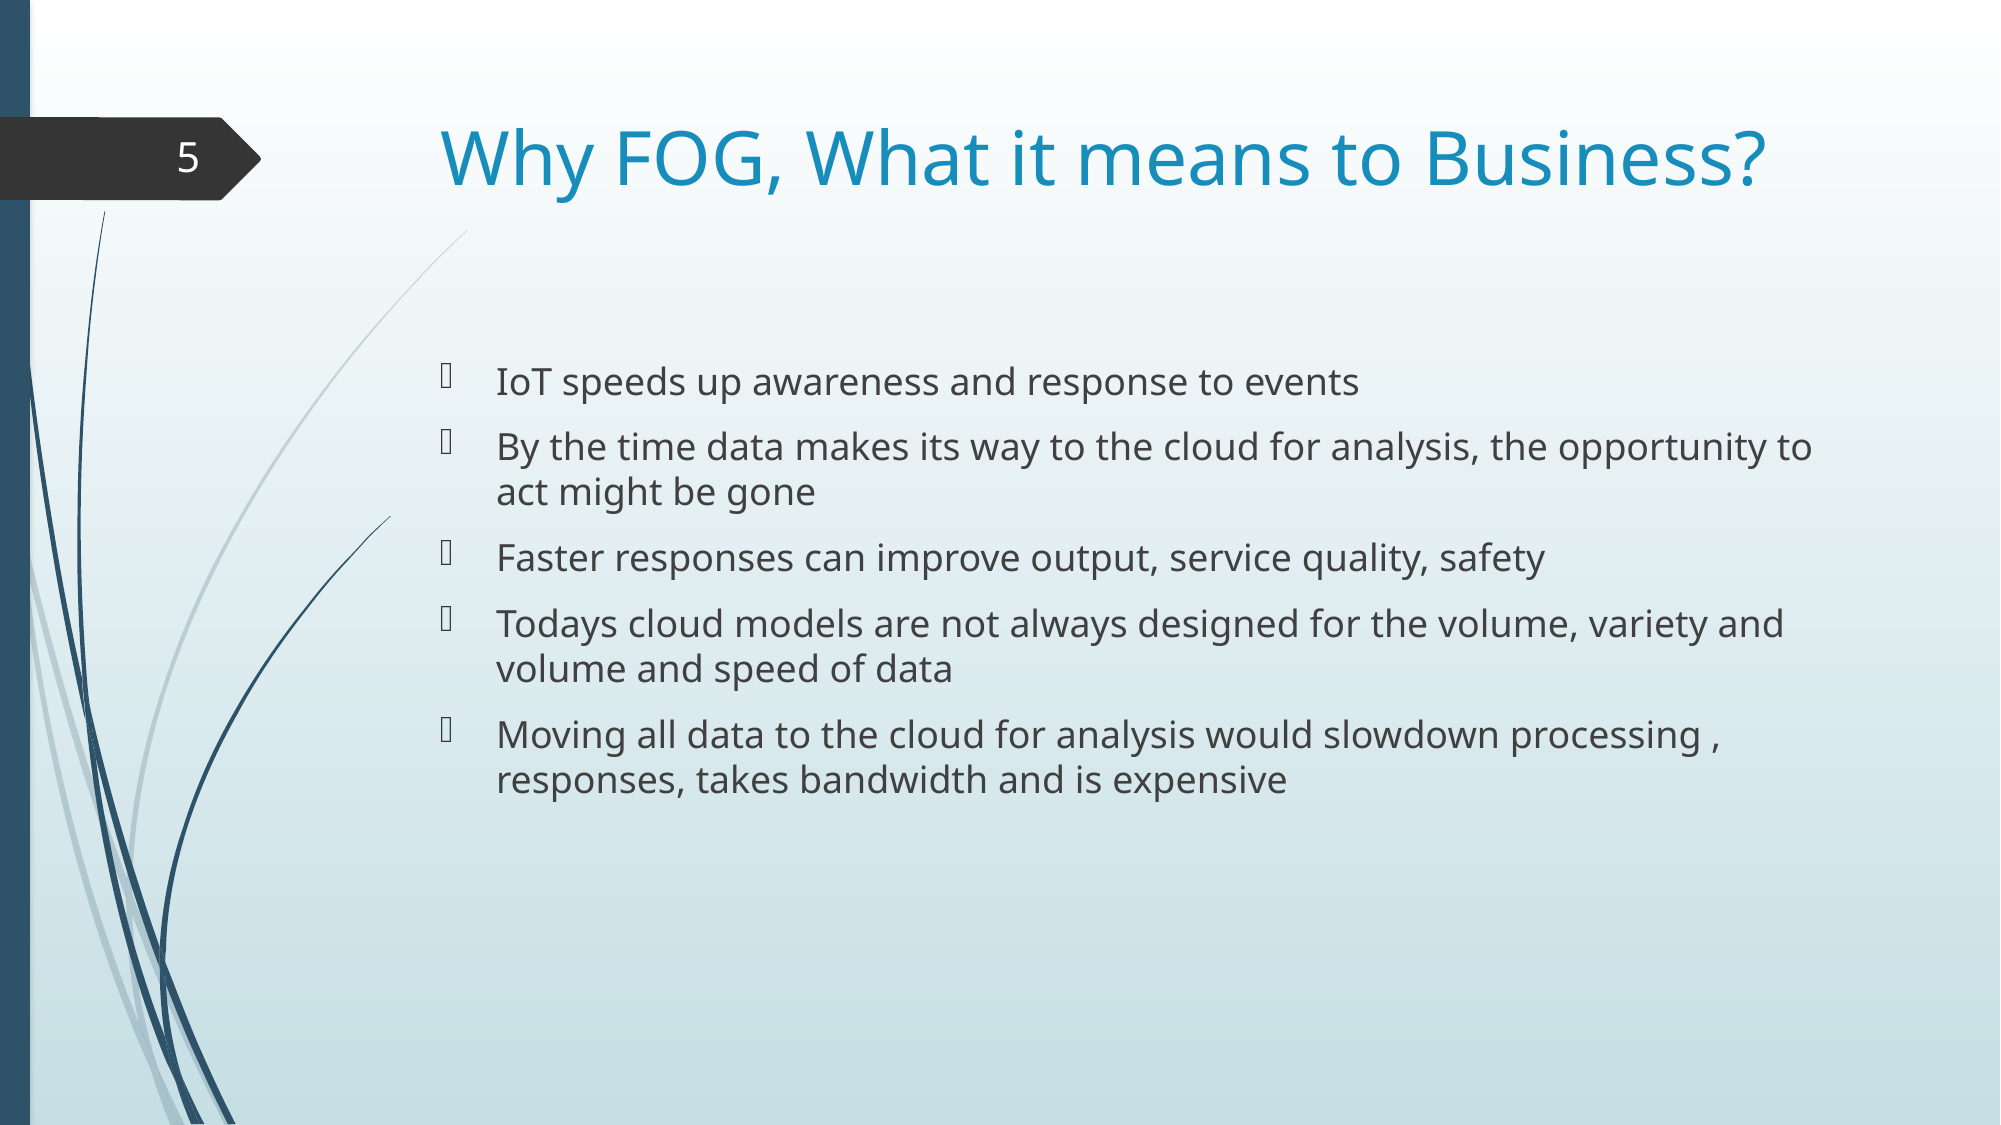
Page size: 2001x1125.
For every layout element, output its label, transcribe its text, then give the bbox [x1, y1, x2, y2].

slide_number 5 [87, 129, 216, 190]
list IoT speeds up awareness and response to events By the time data makes its way to the cloud for analysis, the opportunity to act might be gone Faster responses can improve output, service quality, safety Todays cloud models are not always designed for the volume, variety and volume and speed of data Moving all data to the cloud for analysis would slowdown processing , responses, takes bandwidth and is expensive [424, 350, 1888, 970]
title Why FOG, What it means to Business? [425, 102, 1888, 313]
